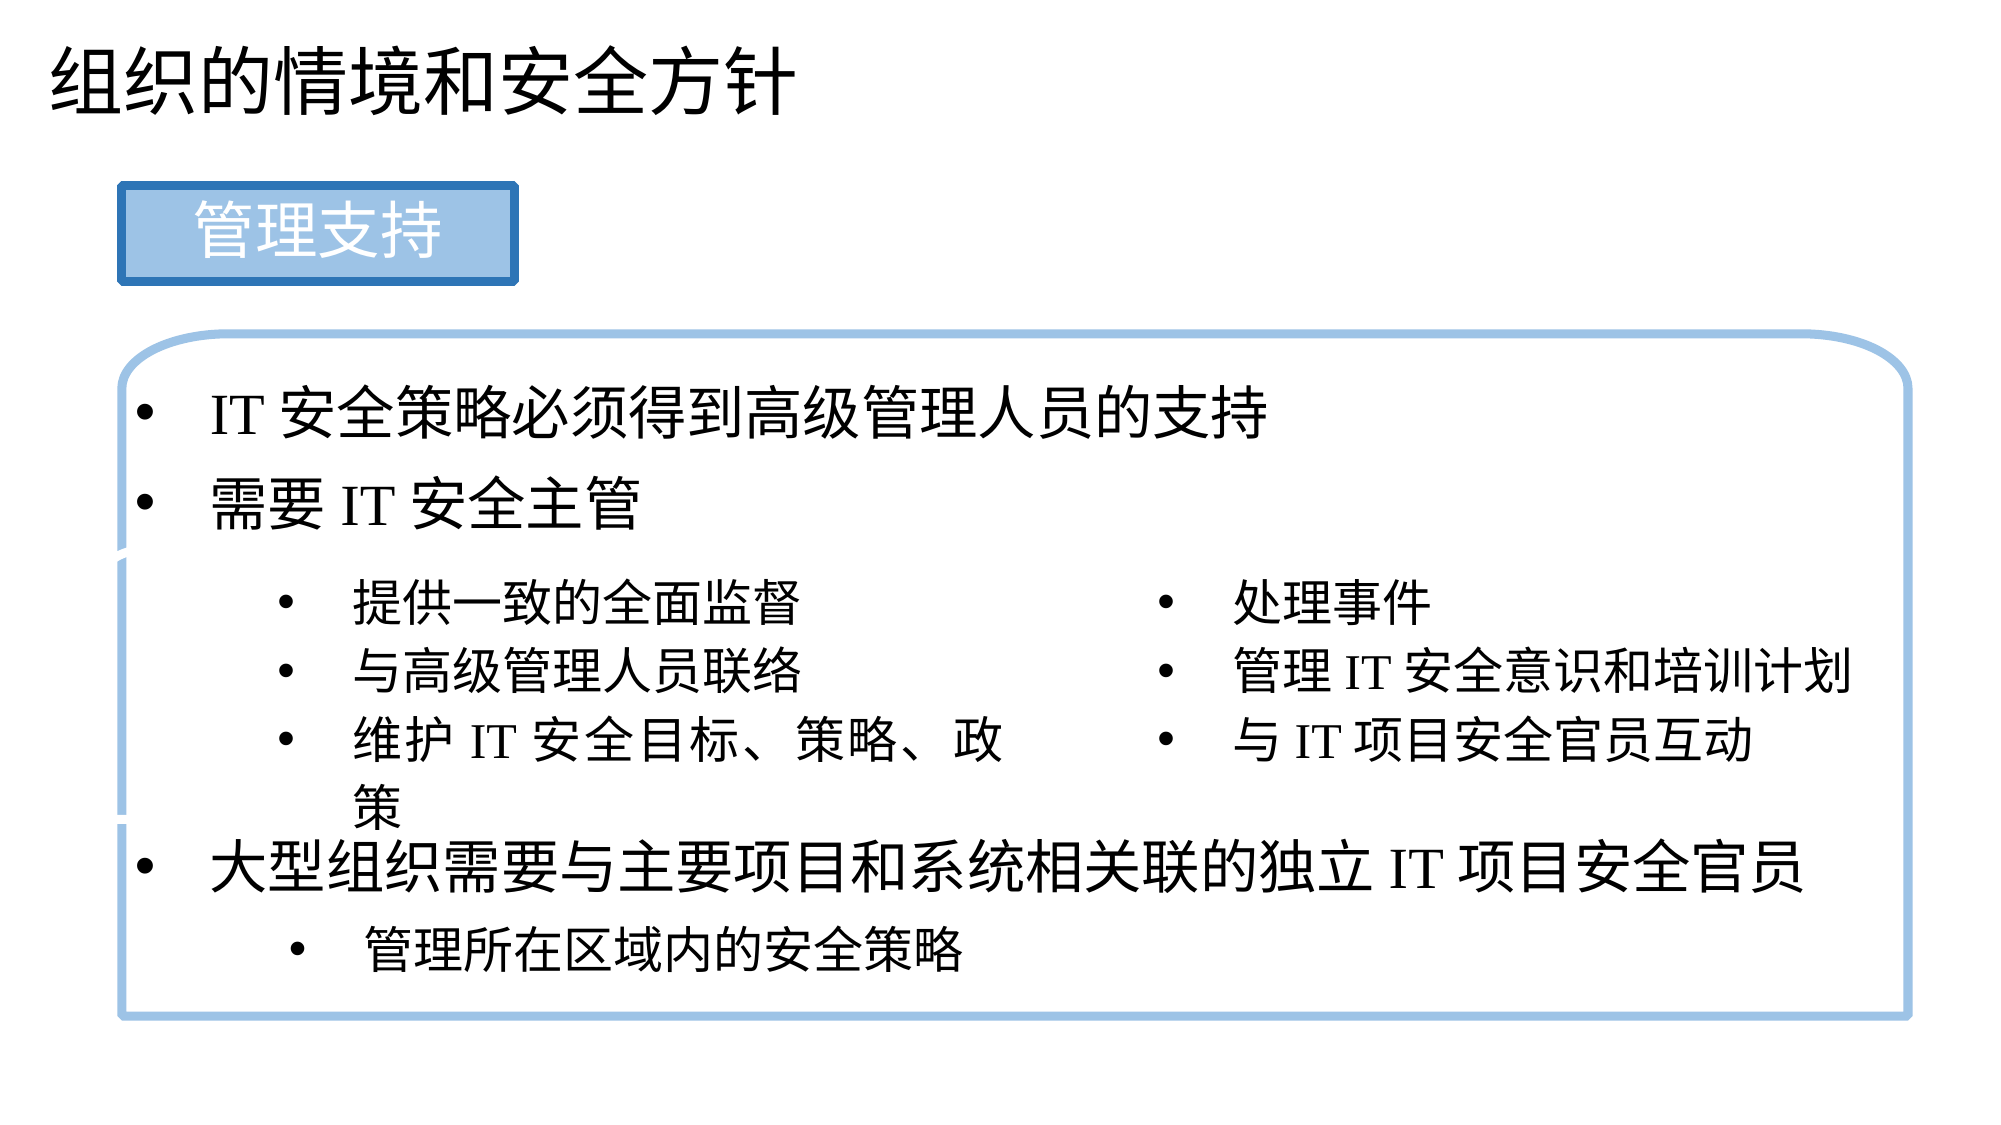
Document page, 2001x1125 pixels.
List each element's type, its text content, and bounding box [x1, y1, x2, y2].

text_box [110, 333, 1909, 1017]
text_box 组织的情境和安全方针 [31, 0, 919, 160]
text_box 管理支持 [121, 185, 515, 282]
